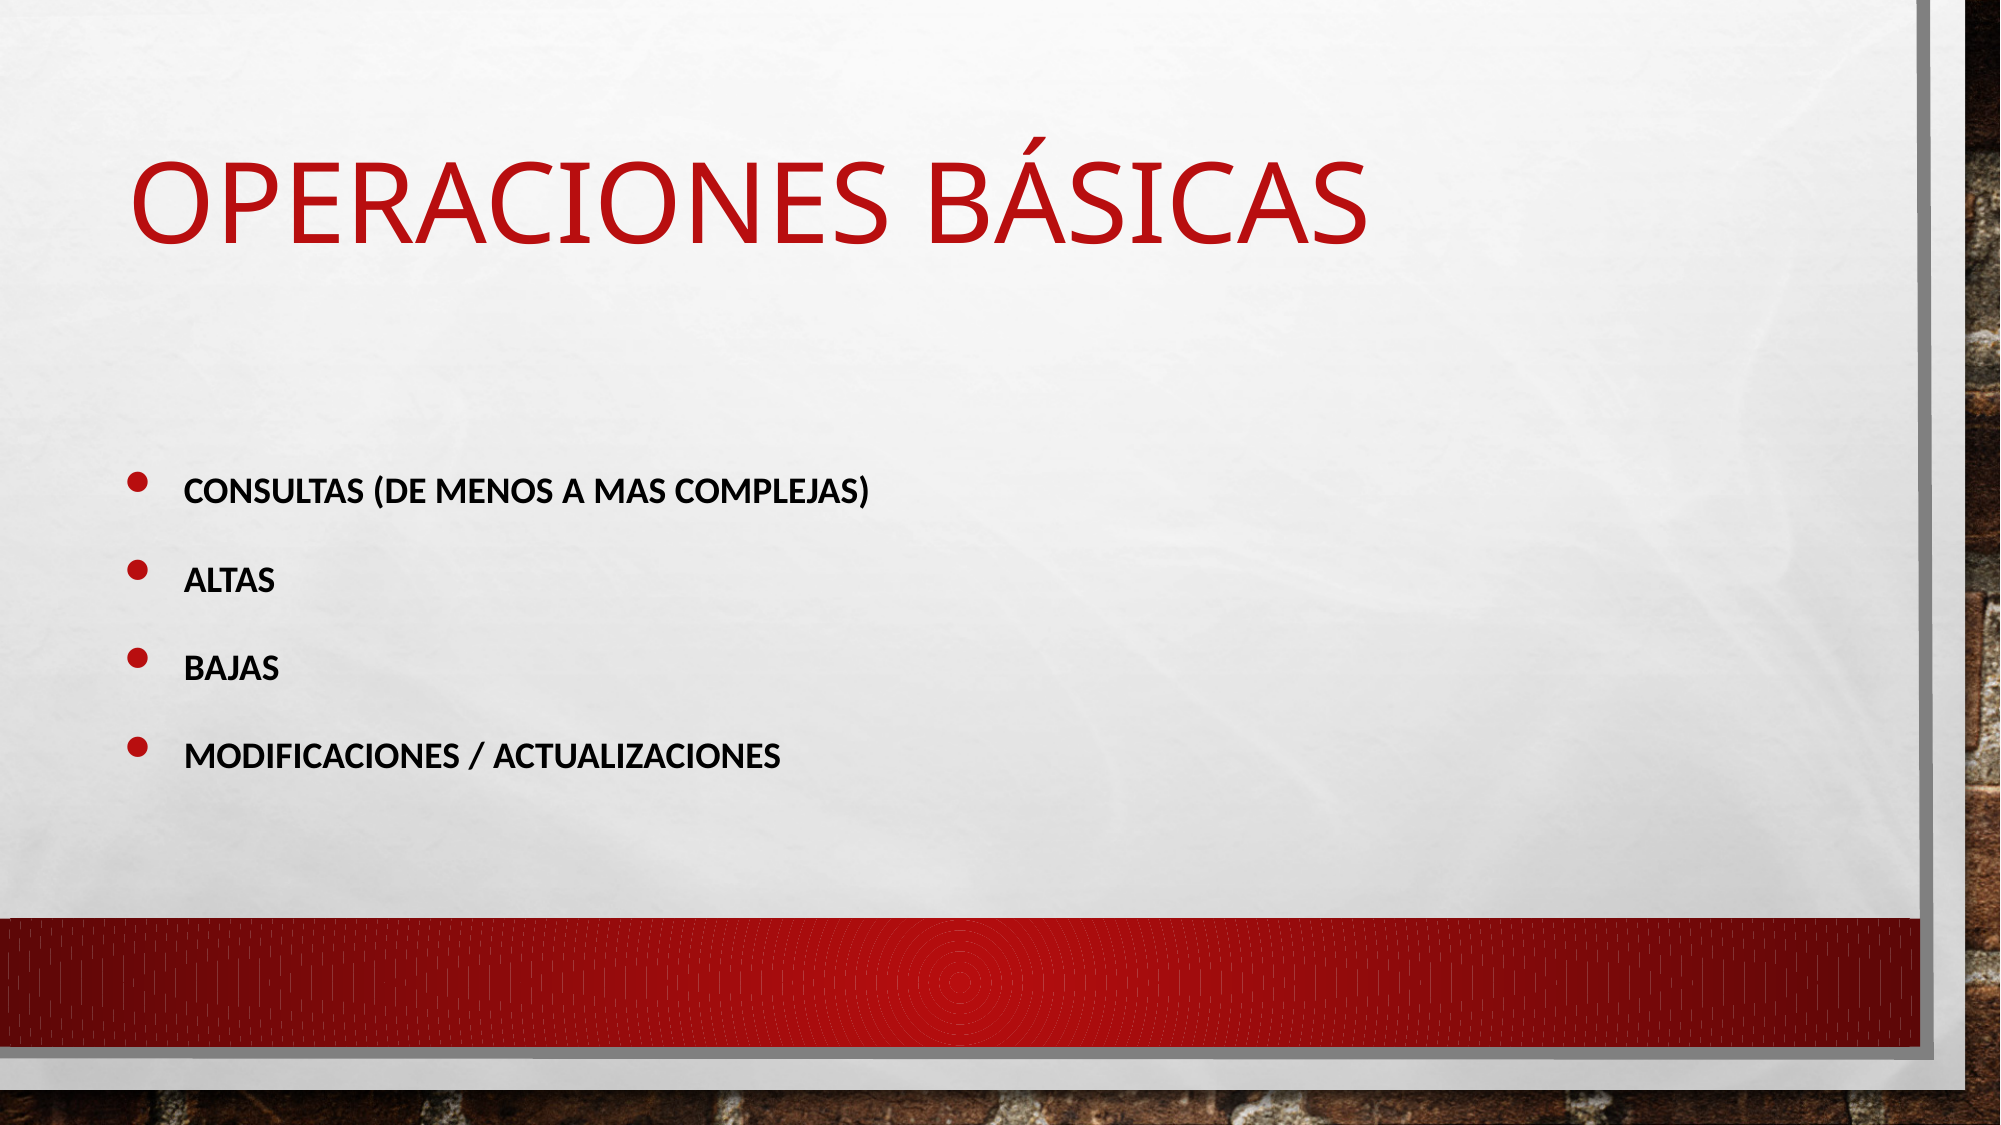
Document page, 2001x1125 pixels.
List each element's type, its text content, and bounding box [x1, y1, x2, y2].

picture [0, 0, 2000, 1125]
list Consultas (de menos a mas complejas) Altas Bajas Modificaciones / actualizaciones [112, 338, 1818, 882]
title Operaciones básicas [112, 112, 1818, 302]
